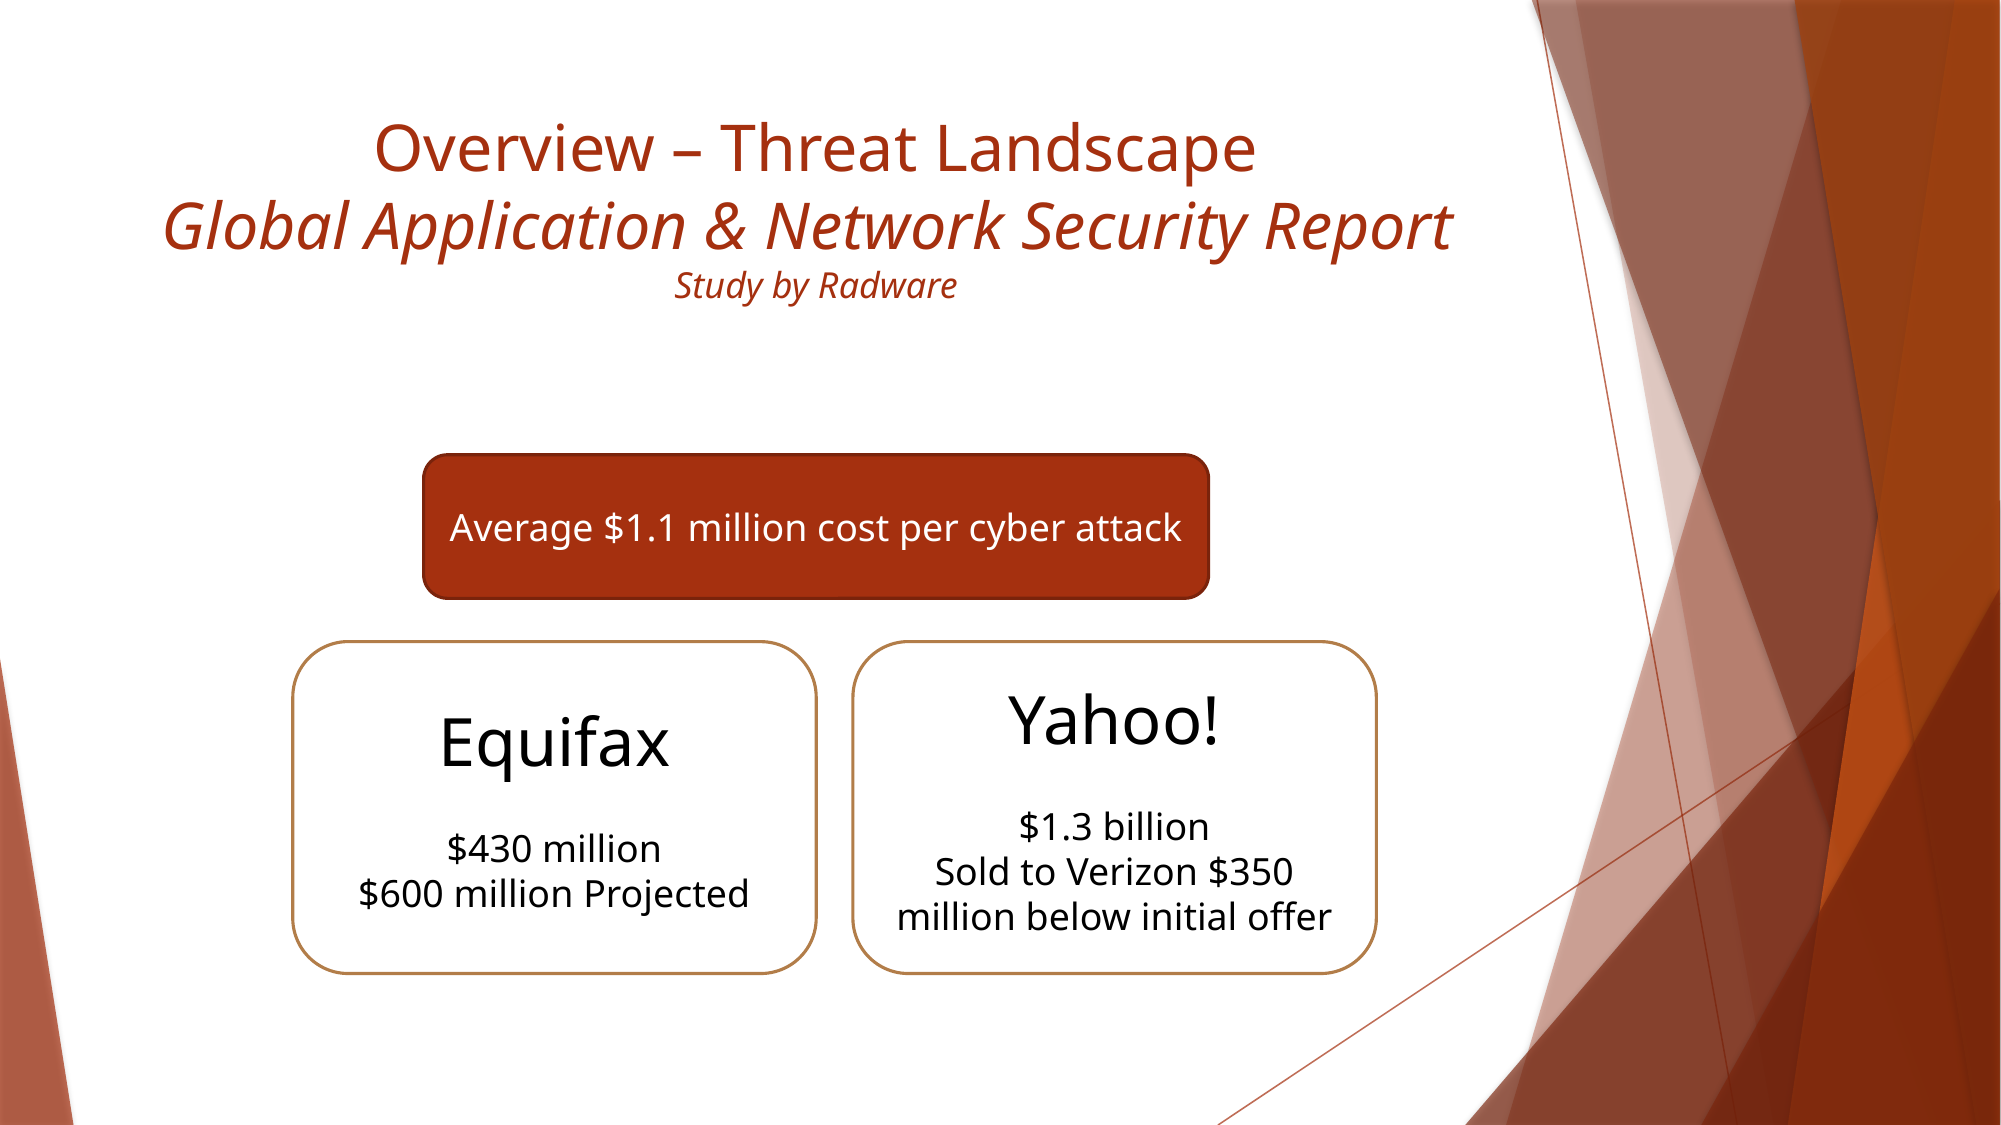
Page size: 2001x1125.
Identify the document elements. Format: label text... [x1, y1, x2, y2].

title Overview – Threat Landscape Global Application & Network Security Report Study by Radware [111, 99, 1522, 317]
text_box Equifax $430 million $600 million Projected [291, 640, 818, 976]
text_box Average $1.1 million cost per cyber attack [422, 453, 1211, 600]
text_box Yahoo! $1.3 billion Sold to Verizon $350 million below initial offer [851, 640, 1378, 976]
